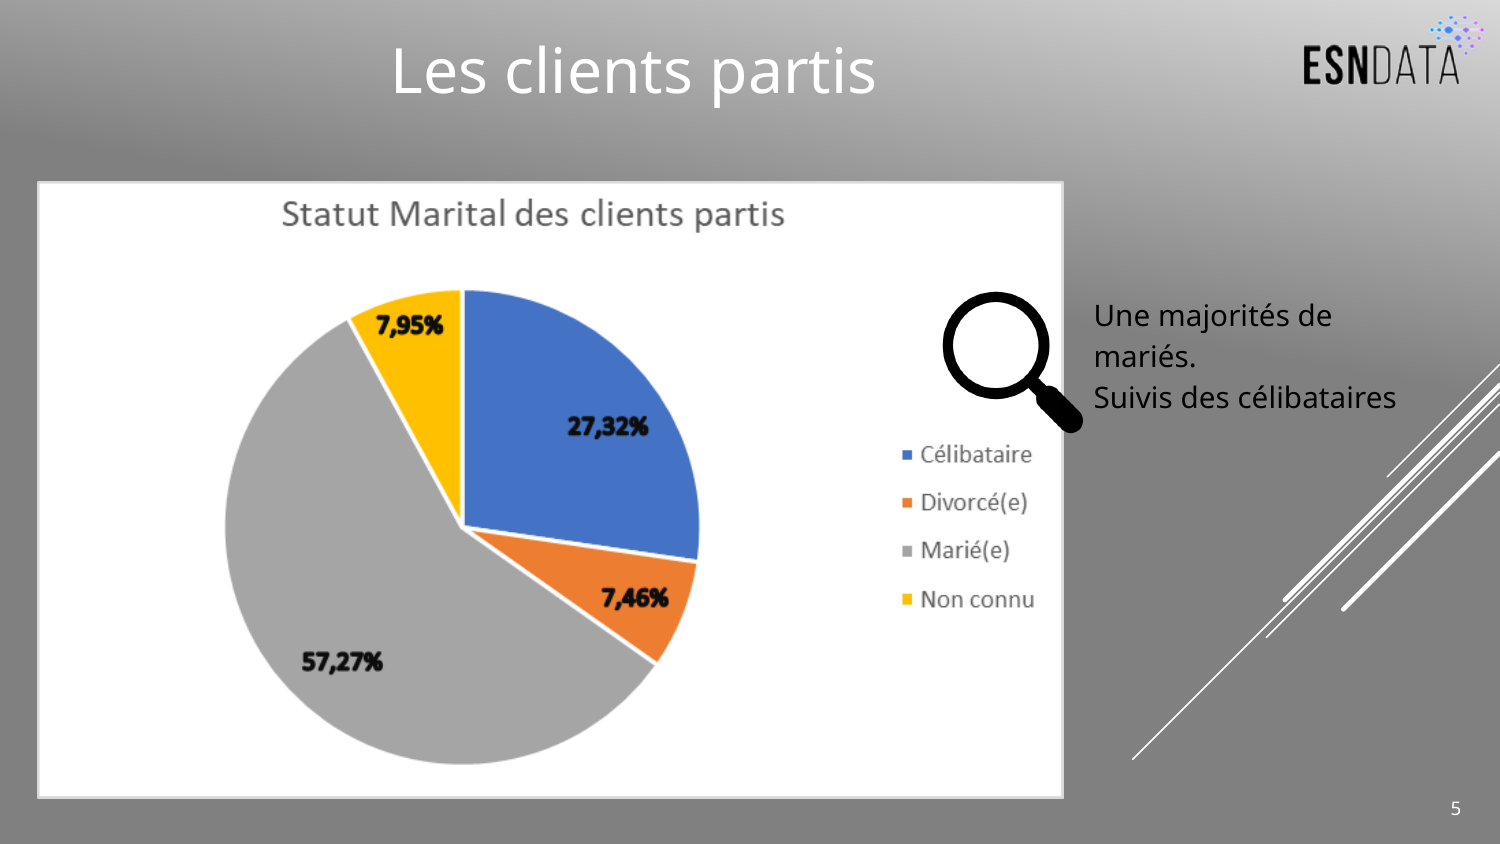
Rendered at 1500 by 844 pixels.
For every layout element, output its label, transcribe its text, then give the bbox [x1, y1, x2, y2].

slide_number 5 [1386, 777, 1477, 842]
picture [1280, 0, 1500, 99]
text_box Une majorités de mariés. Suivis des célibataires [1099, 276, 1417, 441]
picture [37, 181, 1099, 800]
title Les clients partis [375, 16, 1101, 128]
